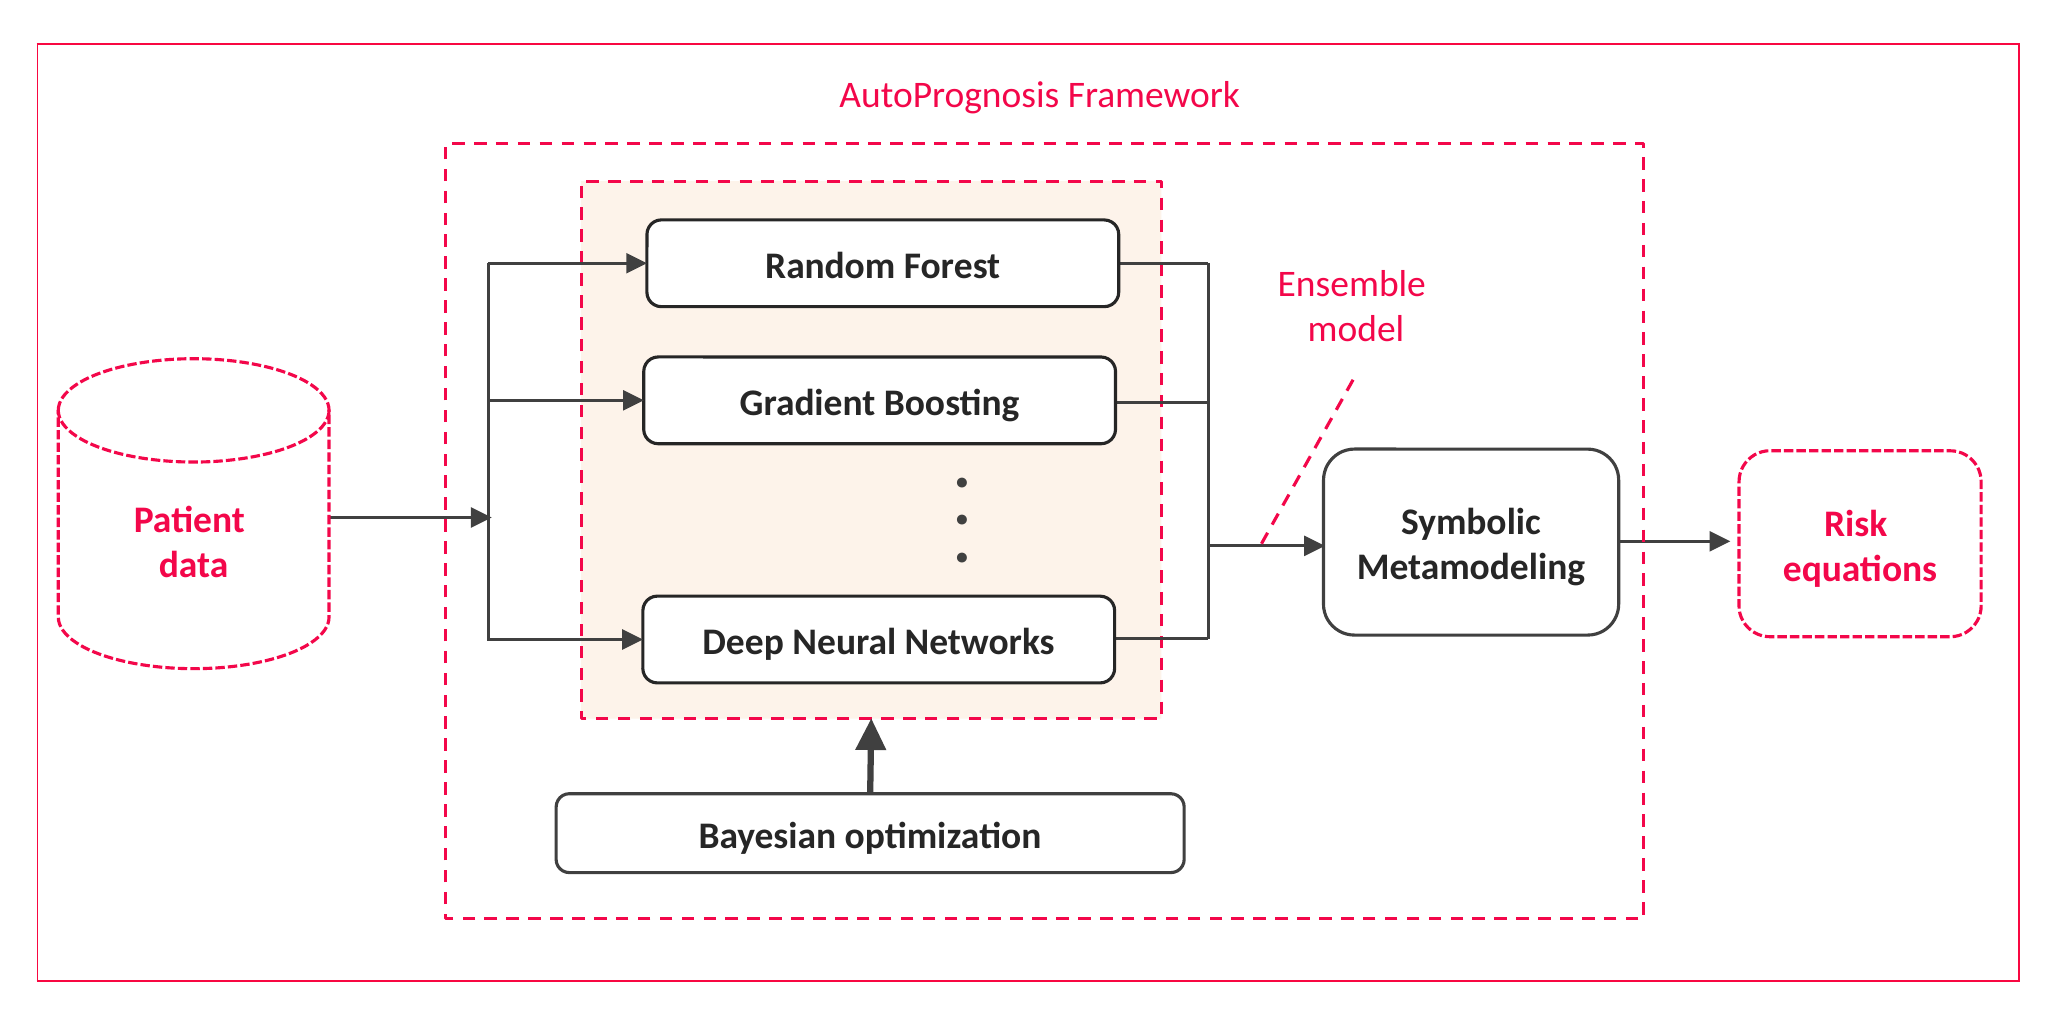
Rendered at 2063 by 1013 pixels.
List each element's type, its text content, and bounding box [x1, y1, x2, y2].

text_box Risk equations [1736, 448, 1984, 639]
text_box Ensemble model [1207, 249, 1507, 359]
text_box [444, 142, 1646, 921]
table_header [38, 45, 2018, 980]
text_box Patient data [56, 356, 332, 671]
text_box AutoPrognosis Framework [654, 54, 1426, 131]
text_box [1261, 374, 1357, 544]
